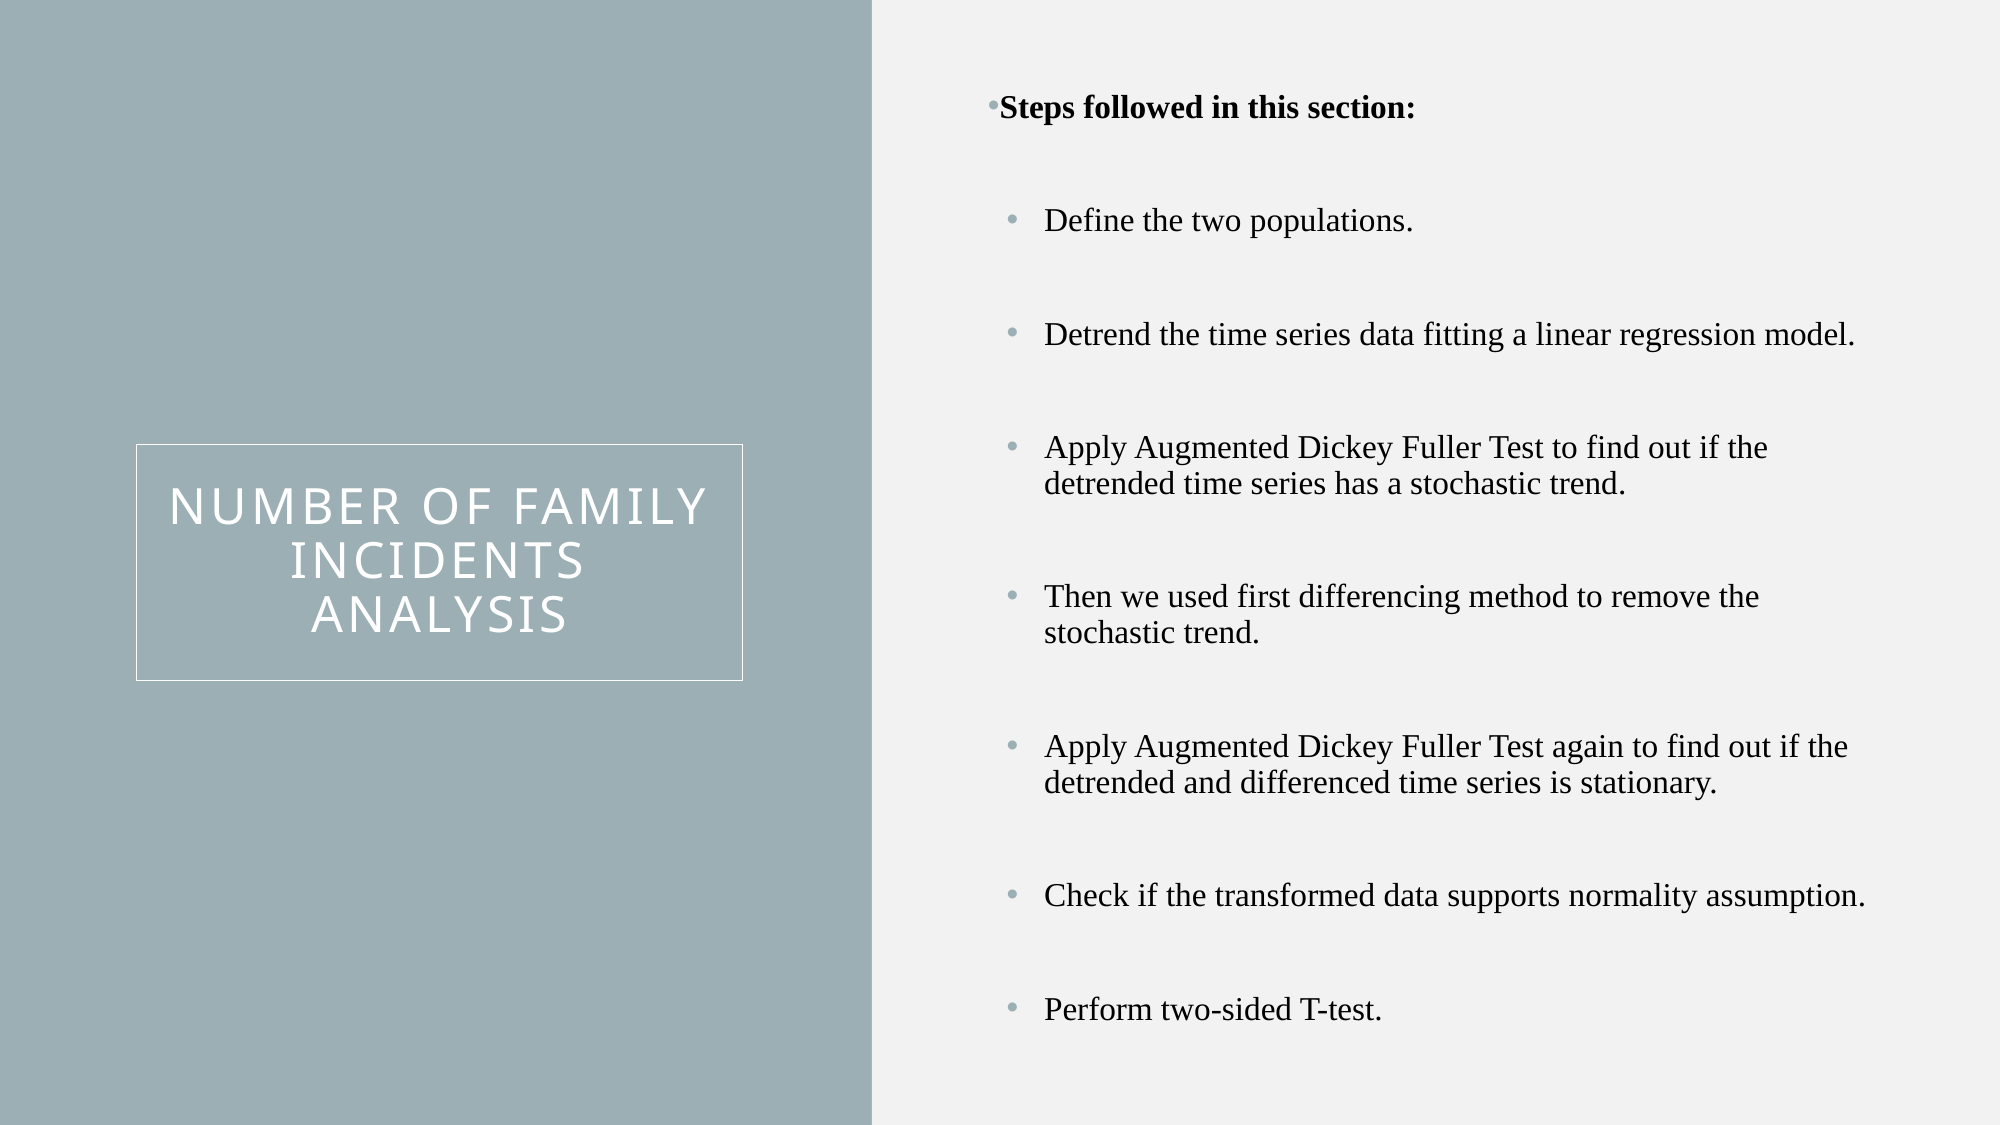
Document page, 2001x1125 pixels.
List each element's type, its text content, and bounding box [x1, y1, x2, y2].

text_box Number of Family Incidents Analysis [136, 444, 743, 681]
text_box [871, 0, 2000, 1125]
text_box Steps followed in this section: Define the two populations. Detrend the time series data fitting a linear regression model. Apply Augmented Dickey Fuller Test to find out if the detrended time series has a stochastic trend. Then we used first differencing method to remove the stochastic trend. Apply Augmented Dickey Fuller Test again to find out if the detrended and differenced time series is stationary. Check if the transformed data supports normality assumption. Perform two-sided T-test. [972, 106, 1897, 1011]
